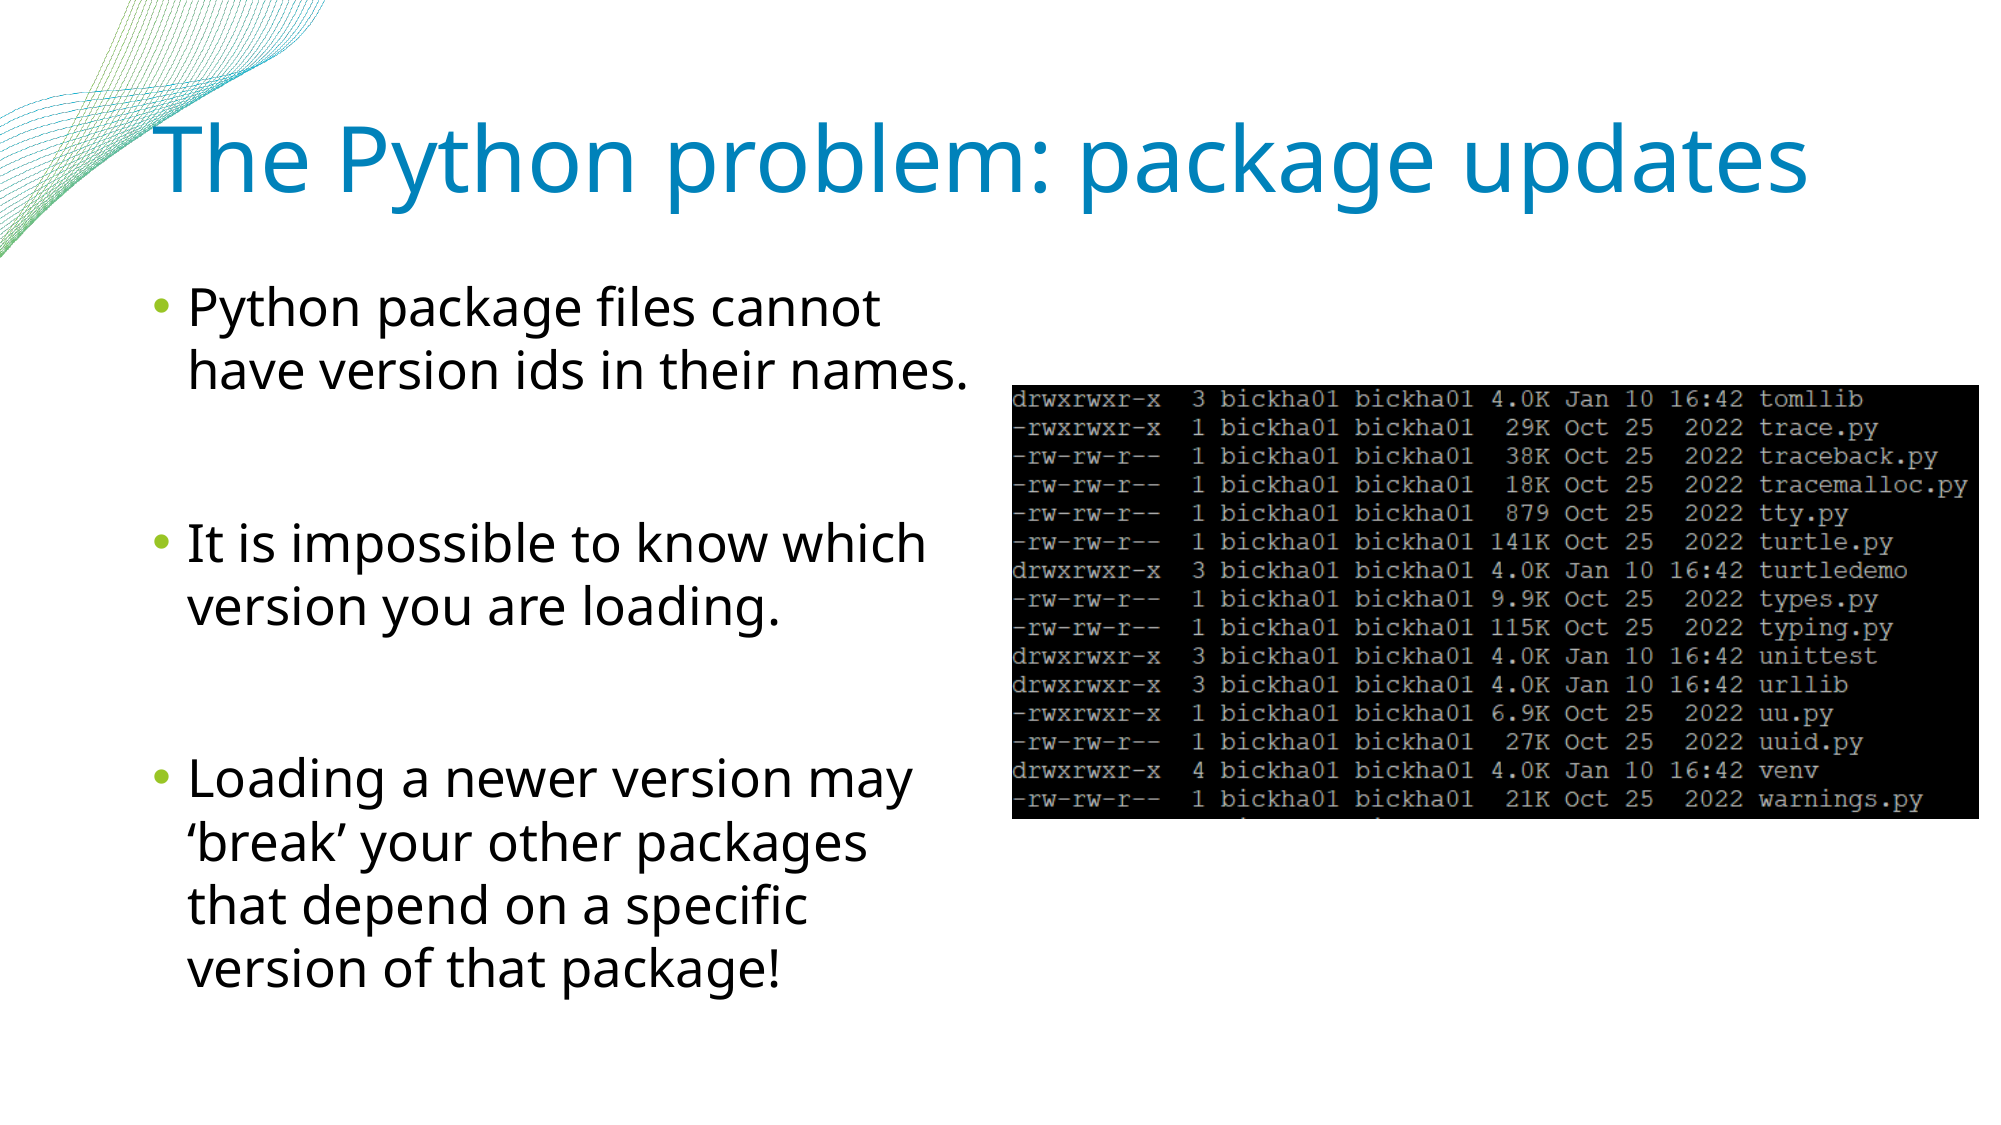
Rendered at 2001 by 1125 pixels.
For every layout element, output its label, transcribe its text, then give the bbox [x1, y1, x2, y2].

picture [0, 0, 325, 258]
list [1012, 385, 1979, 819]
title The Python problem: package updates [137, 59, 1863, 267]
list Python package files cannot have version ids in their names. It is impossible to know which version you are loading. Loading a newer version may ‘break’ your other packages that depend on a specific version of that package! [137, 266, 988, 1014]
